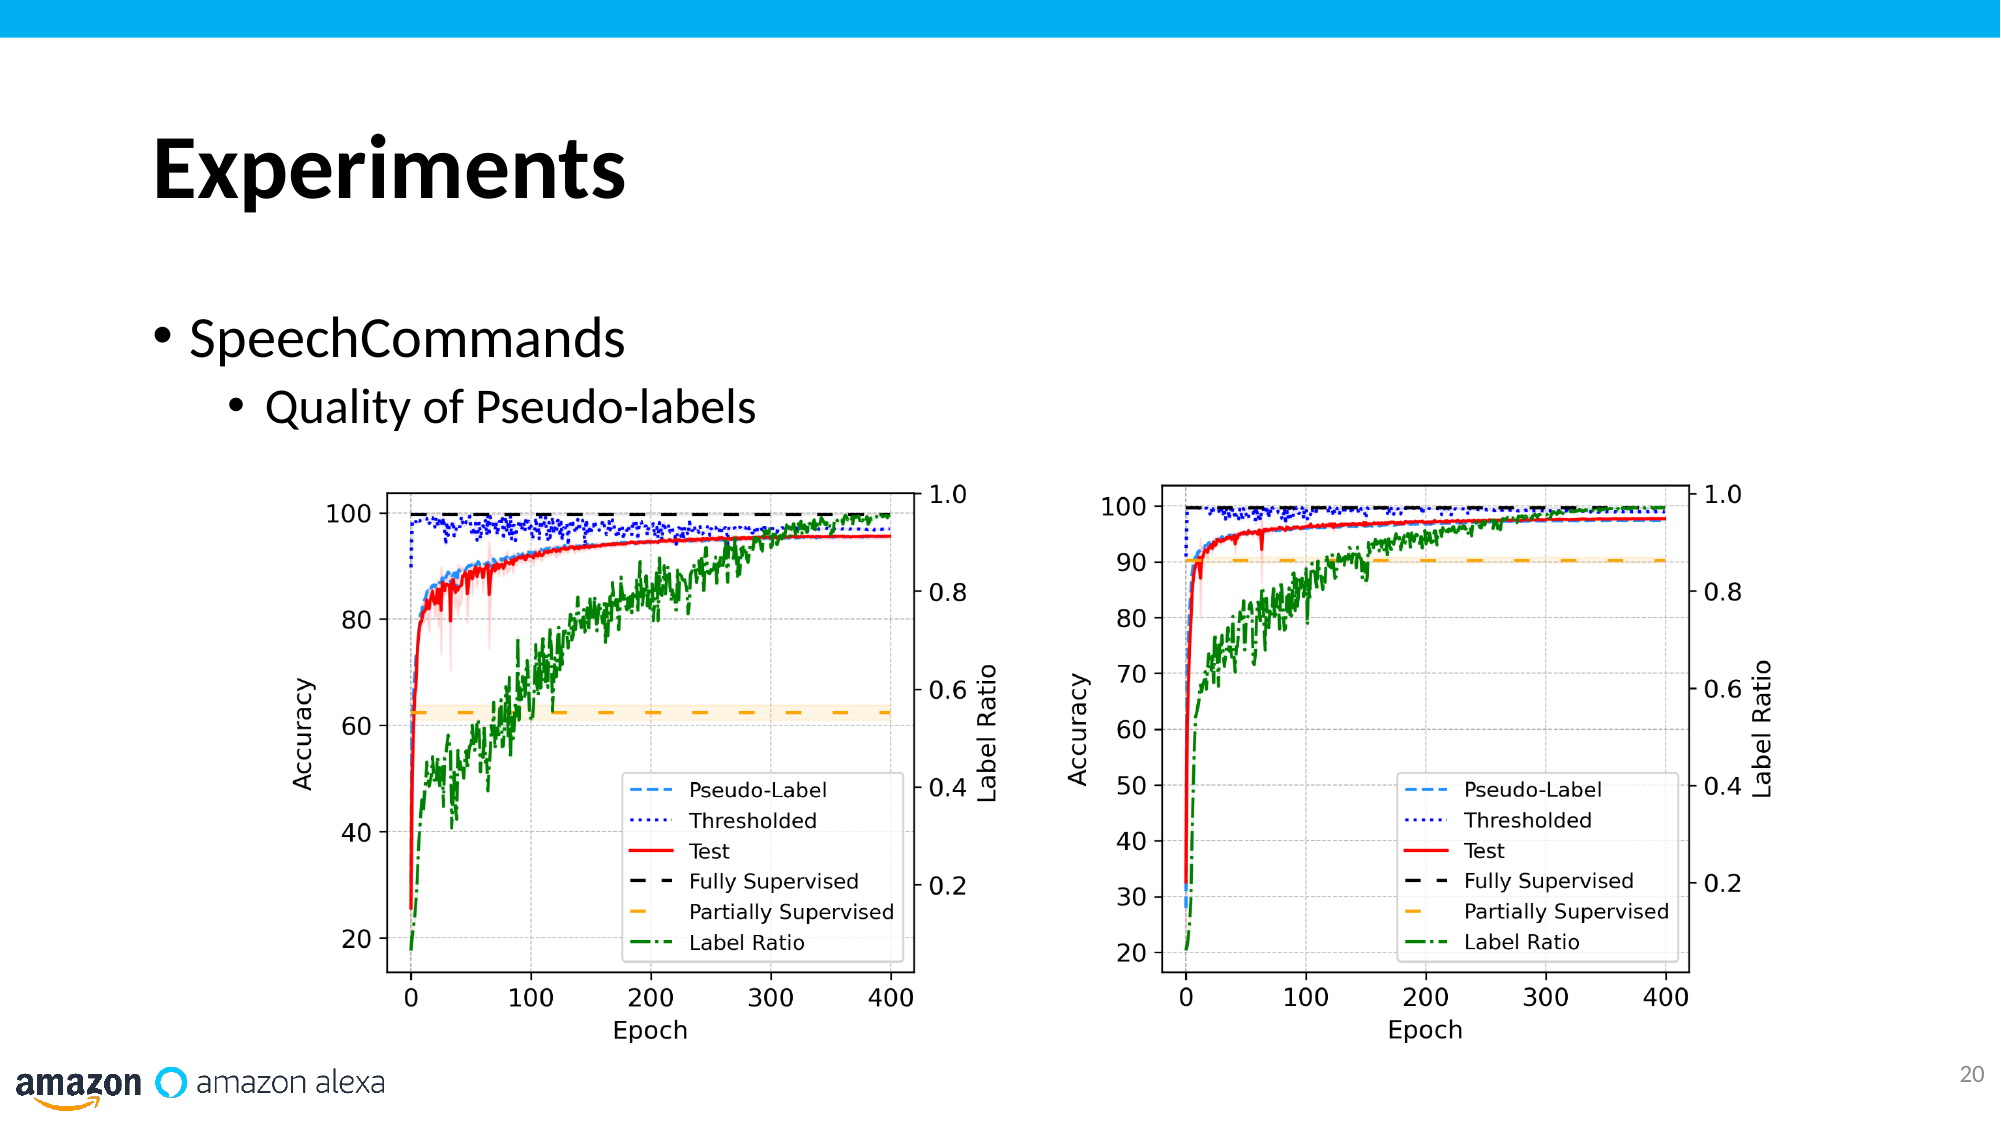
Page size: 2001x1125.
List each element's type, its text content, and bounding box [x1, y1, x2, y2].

picture [176, 1066, 384, 1098]
picture [161, 1073, 181, 1096]
slide_number 20 [1550, 1042, 2000, 1103]
picture [291, 484, 1001, 1043]
picture [0, 1059, 167, 1125]
list SpeechCommands Quality of Pseudo-labels [137, 299, 1863, 1014]
title Experiments [137, 59, 1863, 278]
picture [1066, 484, 1775, 1043]
